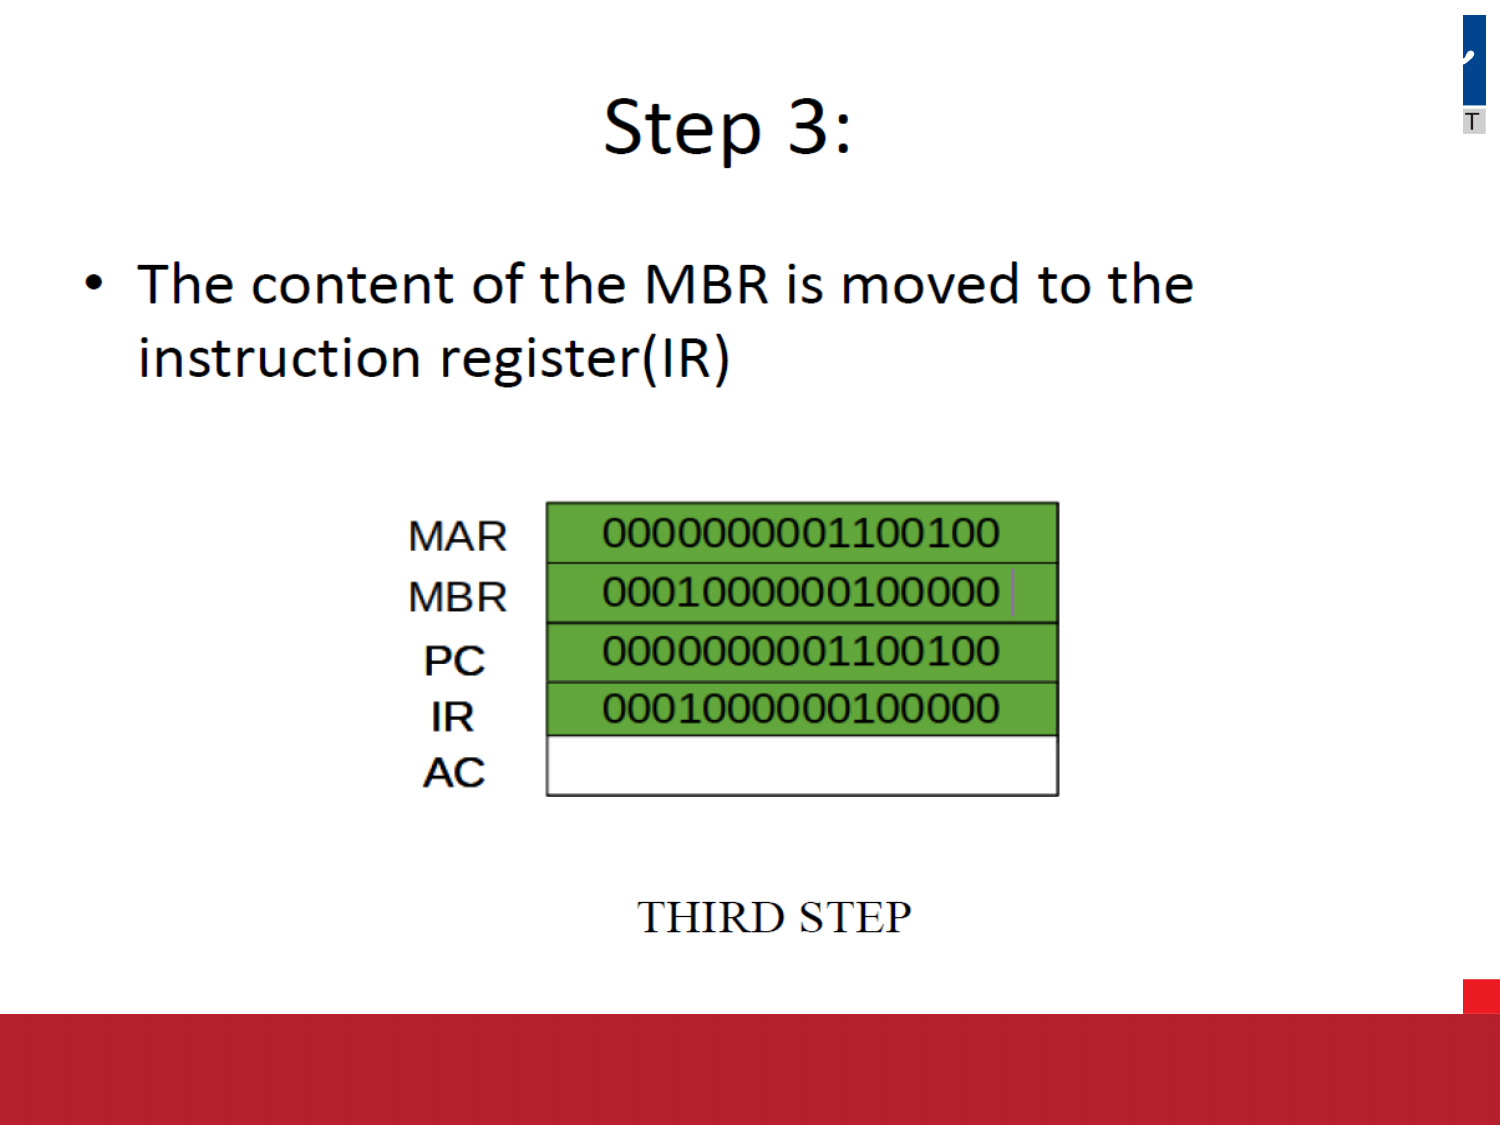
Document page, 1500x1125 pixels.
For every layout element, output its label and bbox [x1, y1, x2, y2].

picture [1463, 15, 1486, 134]
picture [0, 980, 1500, 1125]
list [0, 0, 1463, 1014]
